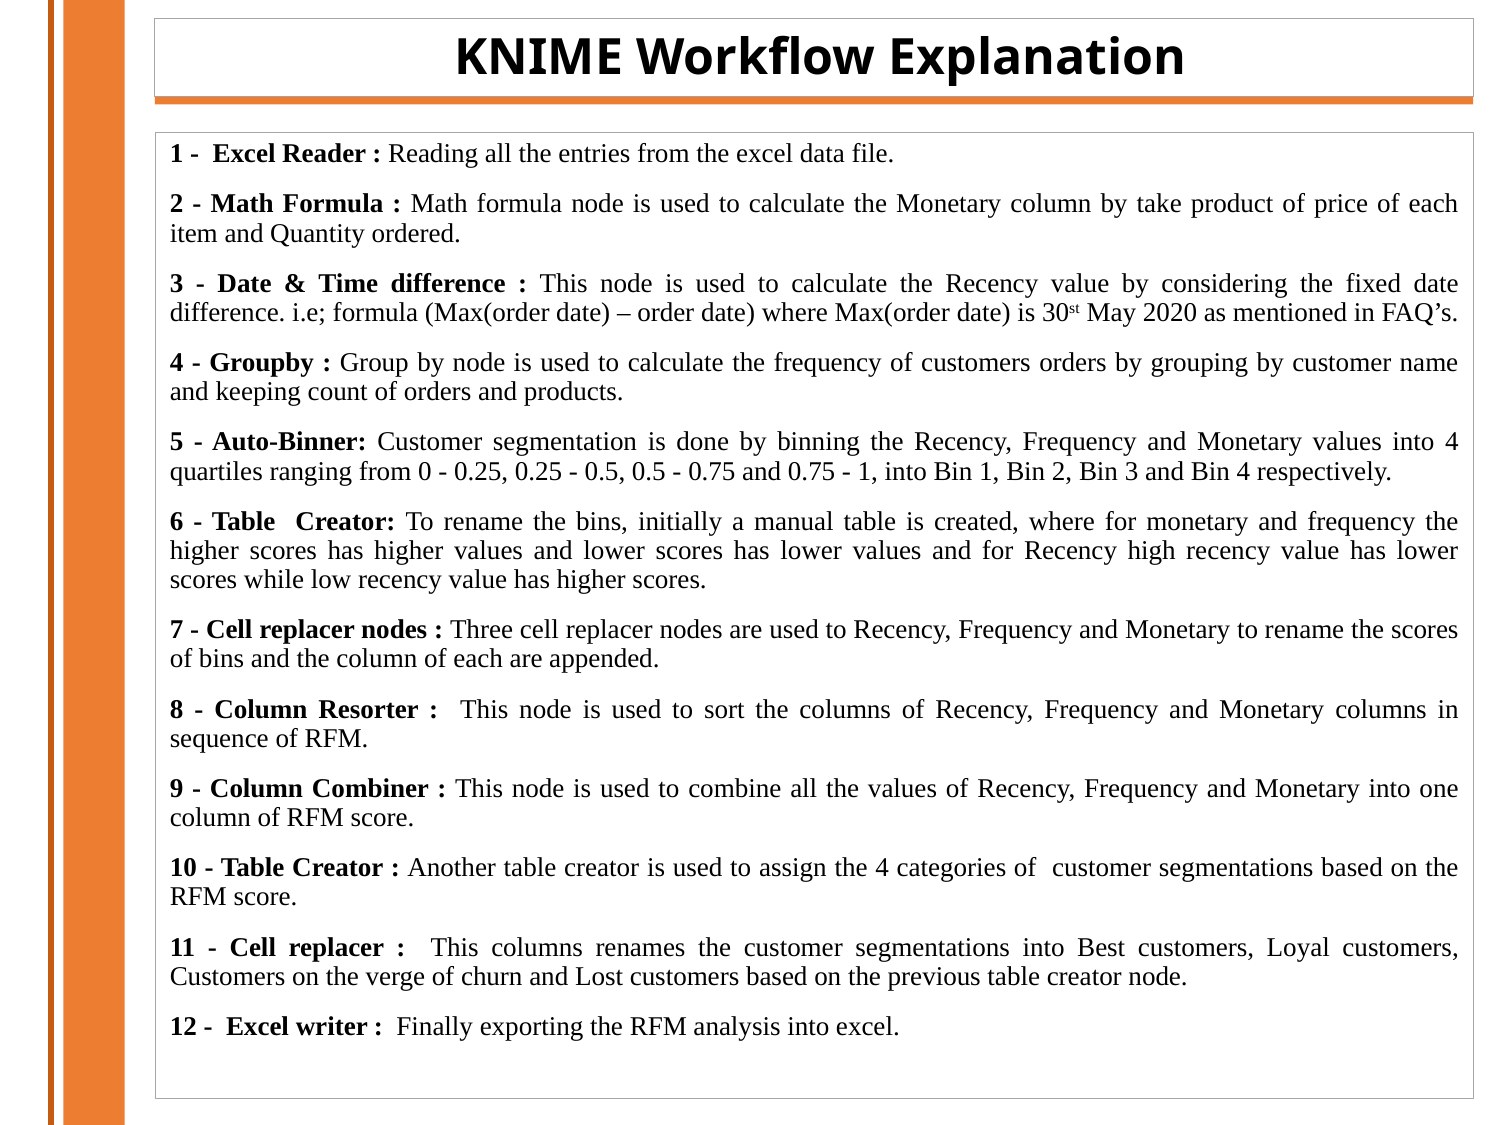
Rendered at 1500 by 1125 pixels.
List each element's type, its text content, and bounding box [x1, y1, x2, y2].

text_box 1 - Excel Reader : Reading all the entries from the excel data file. 2 - Math Formula : Math formula node is used to calculate the Monetary column by take product of price of each item and Quantity ordered. 3 - Date & Time difference : This node is used to calculate the Recency value by considering the fixed date difference. i.e; formula (Max(order date) – order date) where Max(order date) is 30st May 2020 as mentioned in FAQ’s. 4 - Groupby : Group by node is used to calculate the frequency of customers orders by grouping by customer name and keeping count of orders and products. 5 - Auto-Binner: Customer segmentation is done by binning the Recency, Frequency and Monetary values into 4 quartiles ranging from 0 - 0.25, 0.25 - 0.5, 0.5 - 0.75 and 0.75 - 1, into Bin 1, Bin 2, Bin 3 and Bin 4 respectively. 6 - Table Creator: To rename the bins, initially a manual table is created, where for monetary and frequency the higher scores has higher values and lower scores has lower values and for Recency high recency value has lower scores while low recency value has higher scores. 7 - Cell replacer nodes : Three cell replacer nodes are used to Recency, Frequency and Monetary to rename the scores of bins and the column of each are appended. 8 - Column Resorter : This node is used to sort the columns of Recency, Frequency and Monetary columns in sequence of RFM. 9 - Column Combiner : This node is used to combine all the values of Recency, Frequency and Monetary into one column of RFM score. 10 - Table Creator : Another table creator is used to assign the 4 categories of customer segmentations based on the RFM score. 11 - Cell replacer : This columns renames the customer segmentations into Best customers, Loyal customers, Customers on the verge of churn and Lost customers based on the previous table creator node. 12 - Excel writer : Finally exporting the RFM analysis into excel. [154, 132, 1474, 1099]
text_box [154, 96, 1474, 105]
text_box [62, 0, 126, 1125]
text_box KNIME Workflow Explanation [154, 18, 1474, 96]
